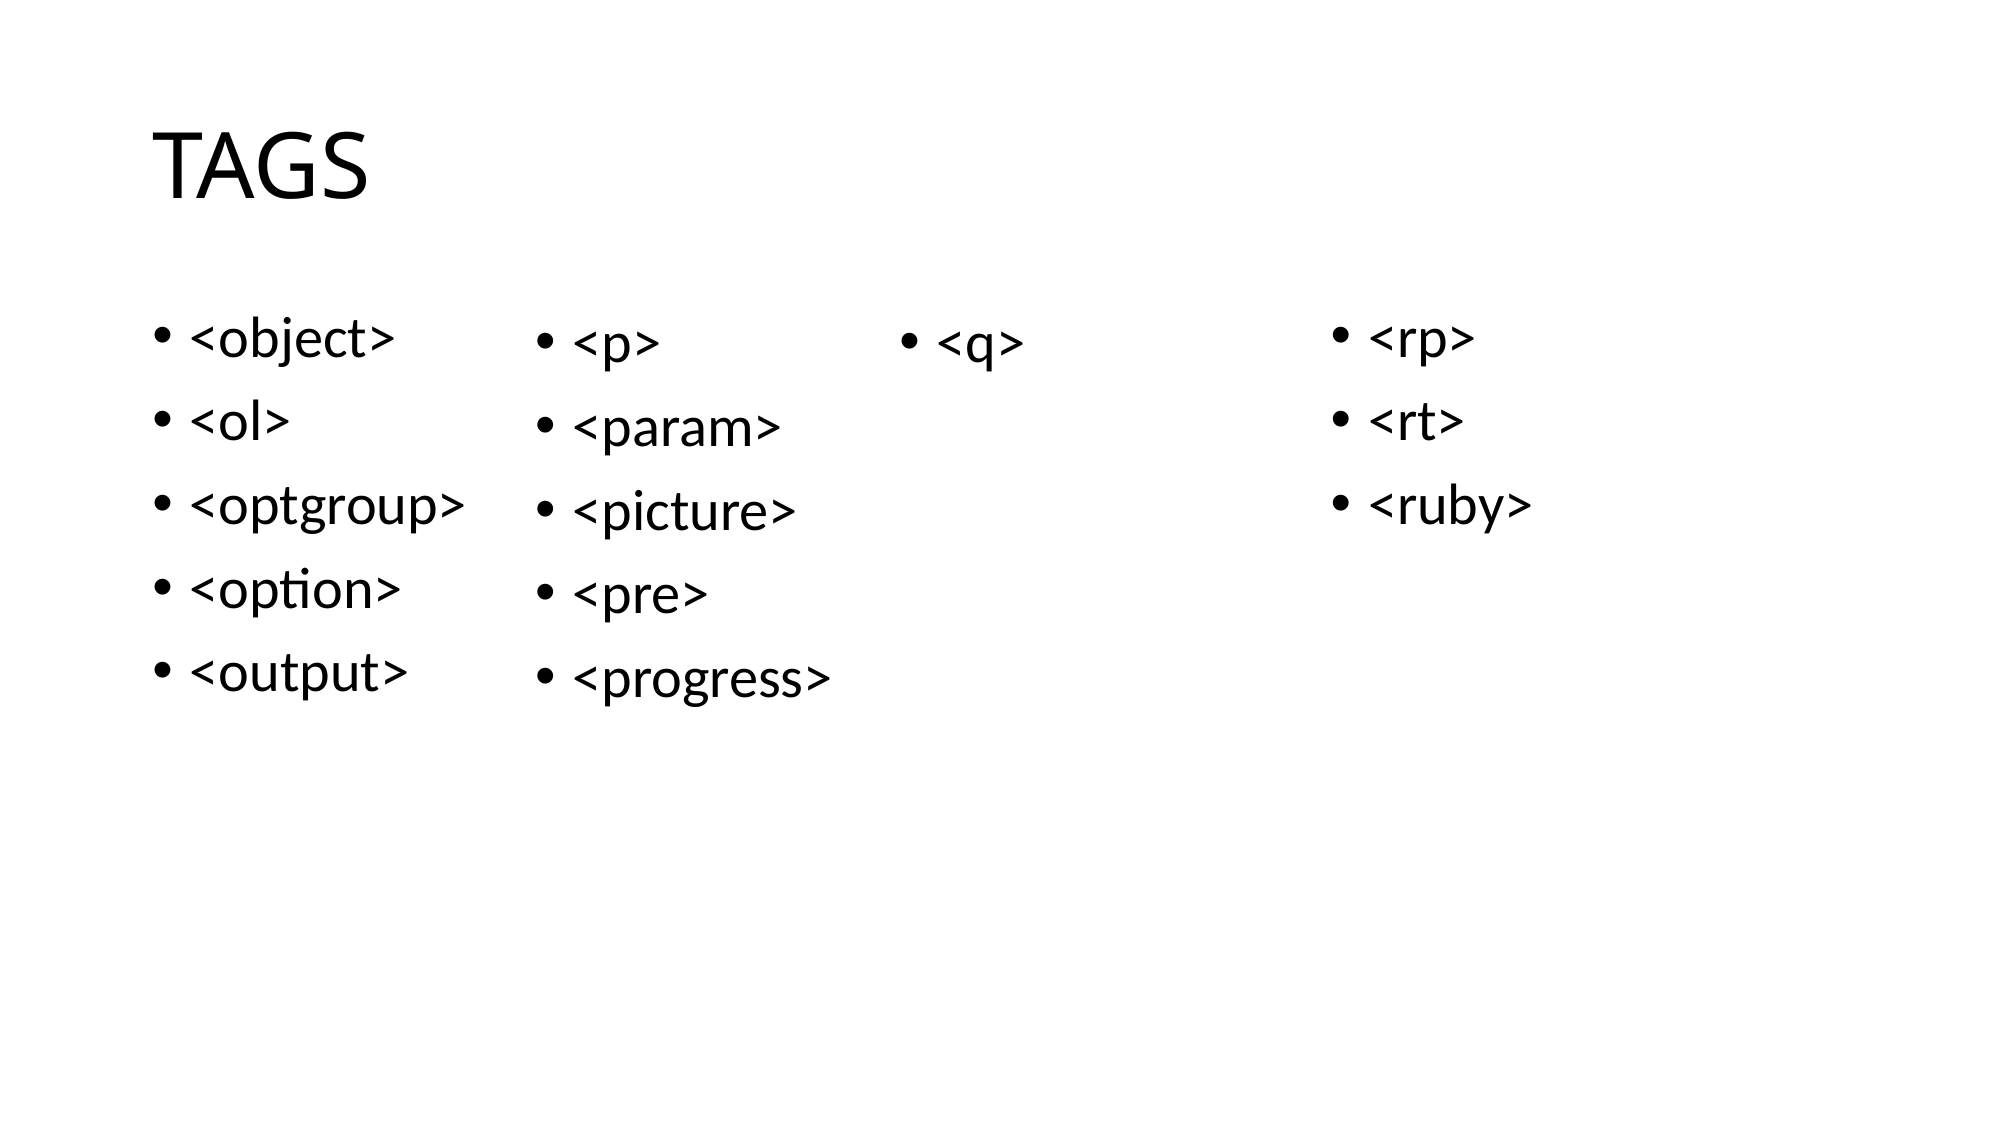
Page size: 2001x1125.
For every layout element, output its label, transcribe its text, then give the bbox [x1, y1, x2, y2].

title TAGS [137, 59, 1863, 278]
text_box <rp> <rt> <ruby> [1315, 299, 1699, 1014]
text_box <p> <param> <picture> <pre> <progress> [520, 305, 884, 1019]
text_box <q> [884, 305, 1268, 1019]
list <object> <ol> <optgroup> <option> <output> [137, 299, 521, 1014]
